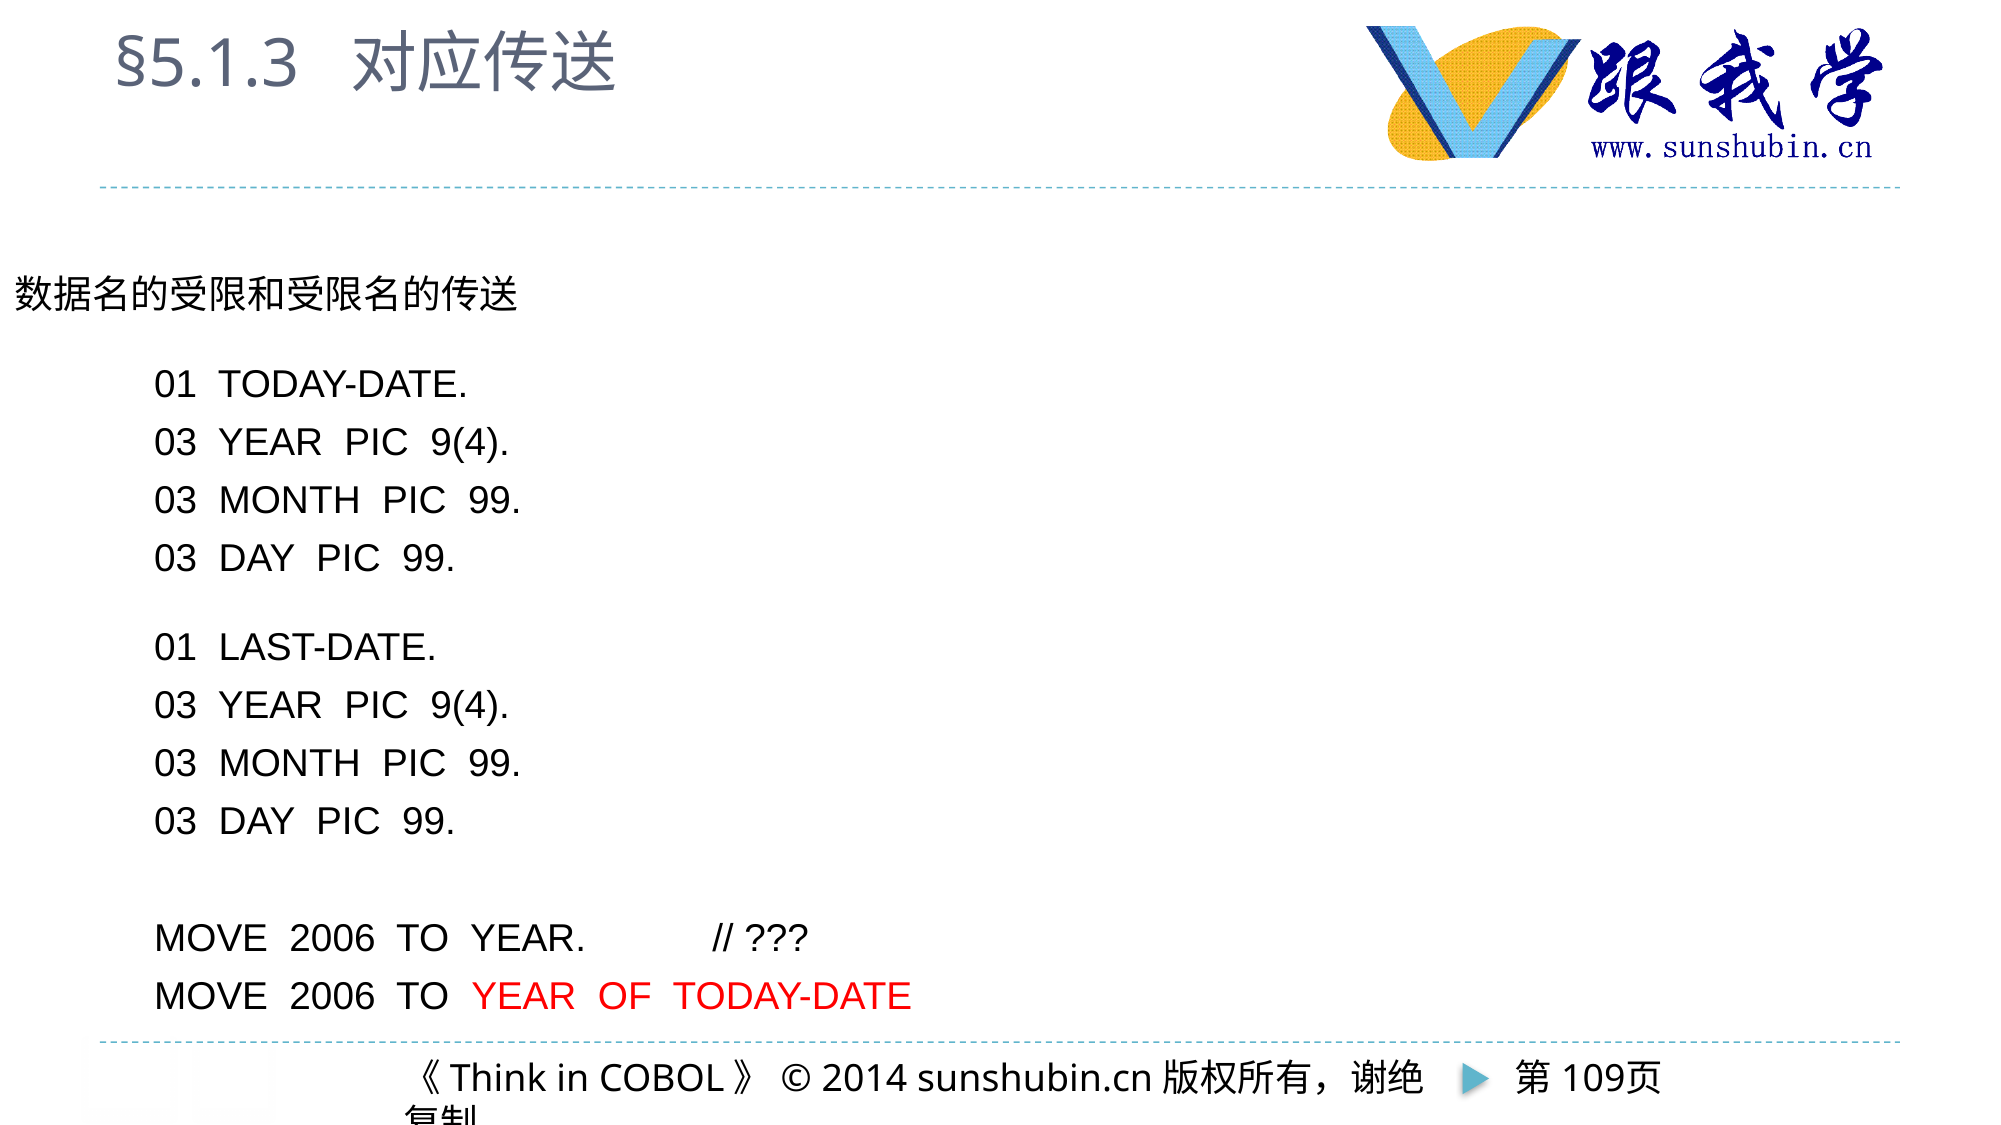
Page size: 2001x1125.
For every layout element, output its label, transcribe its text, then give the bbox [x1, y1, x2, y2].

title §5.1.3 对应传送 [99, 12, 1300, 109]
picture [1348, 4, 1905, 181]
list 数据名的受限和受限名的传送 01 TODAY-DATE. 03 YEAR PIC 9(4). 03 MONTH PIC 99. 03 DAY PIC 99. 01 LAST-DATE. 03 YEAR PIC 9(4). 03 MONTH PIC 99. 03 DAY PIC 99. MOVE 2006 TO YEAR. // ??? MOVE 2006 TO YEAR OF TODAY-DATE [0, 262, 1350, 1025]
